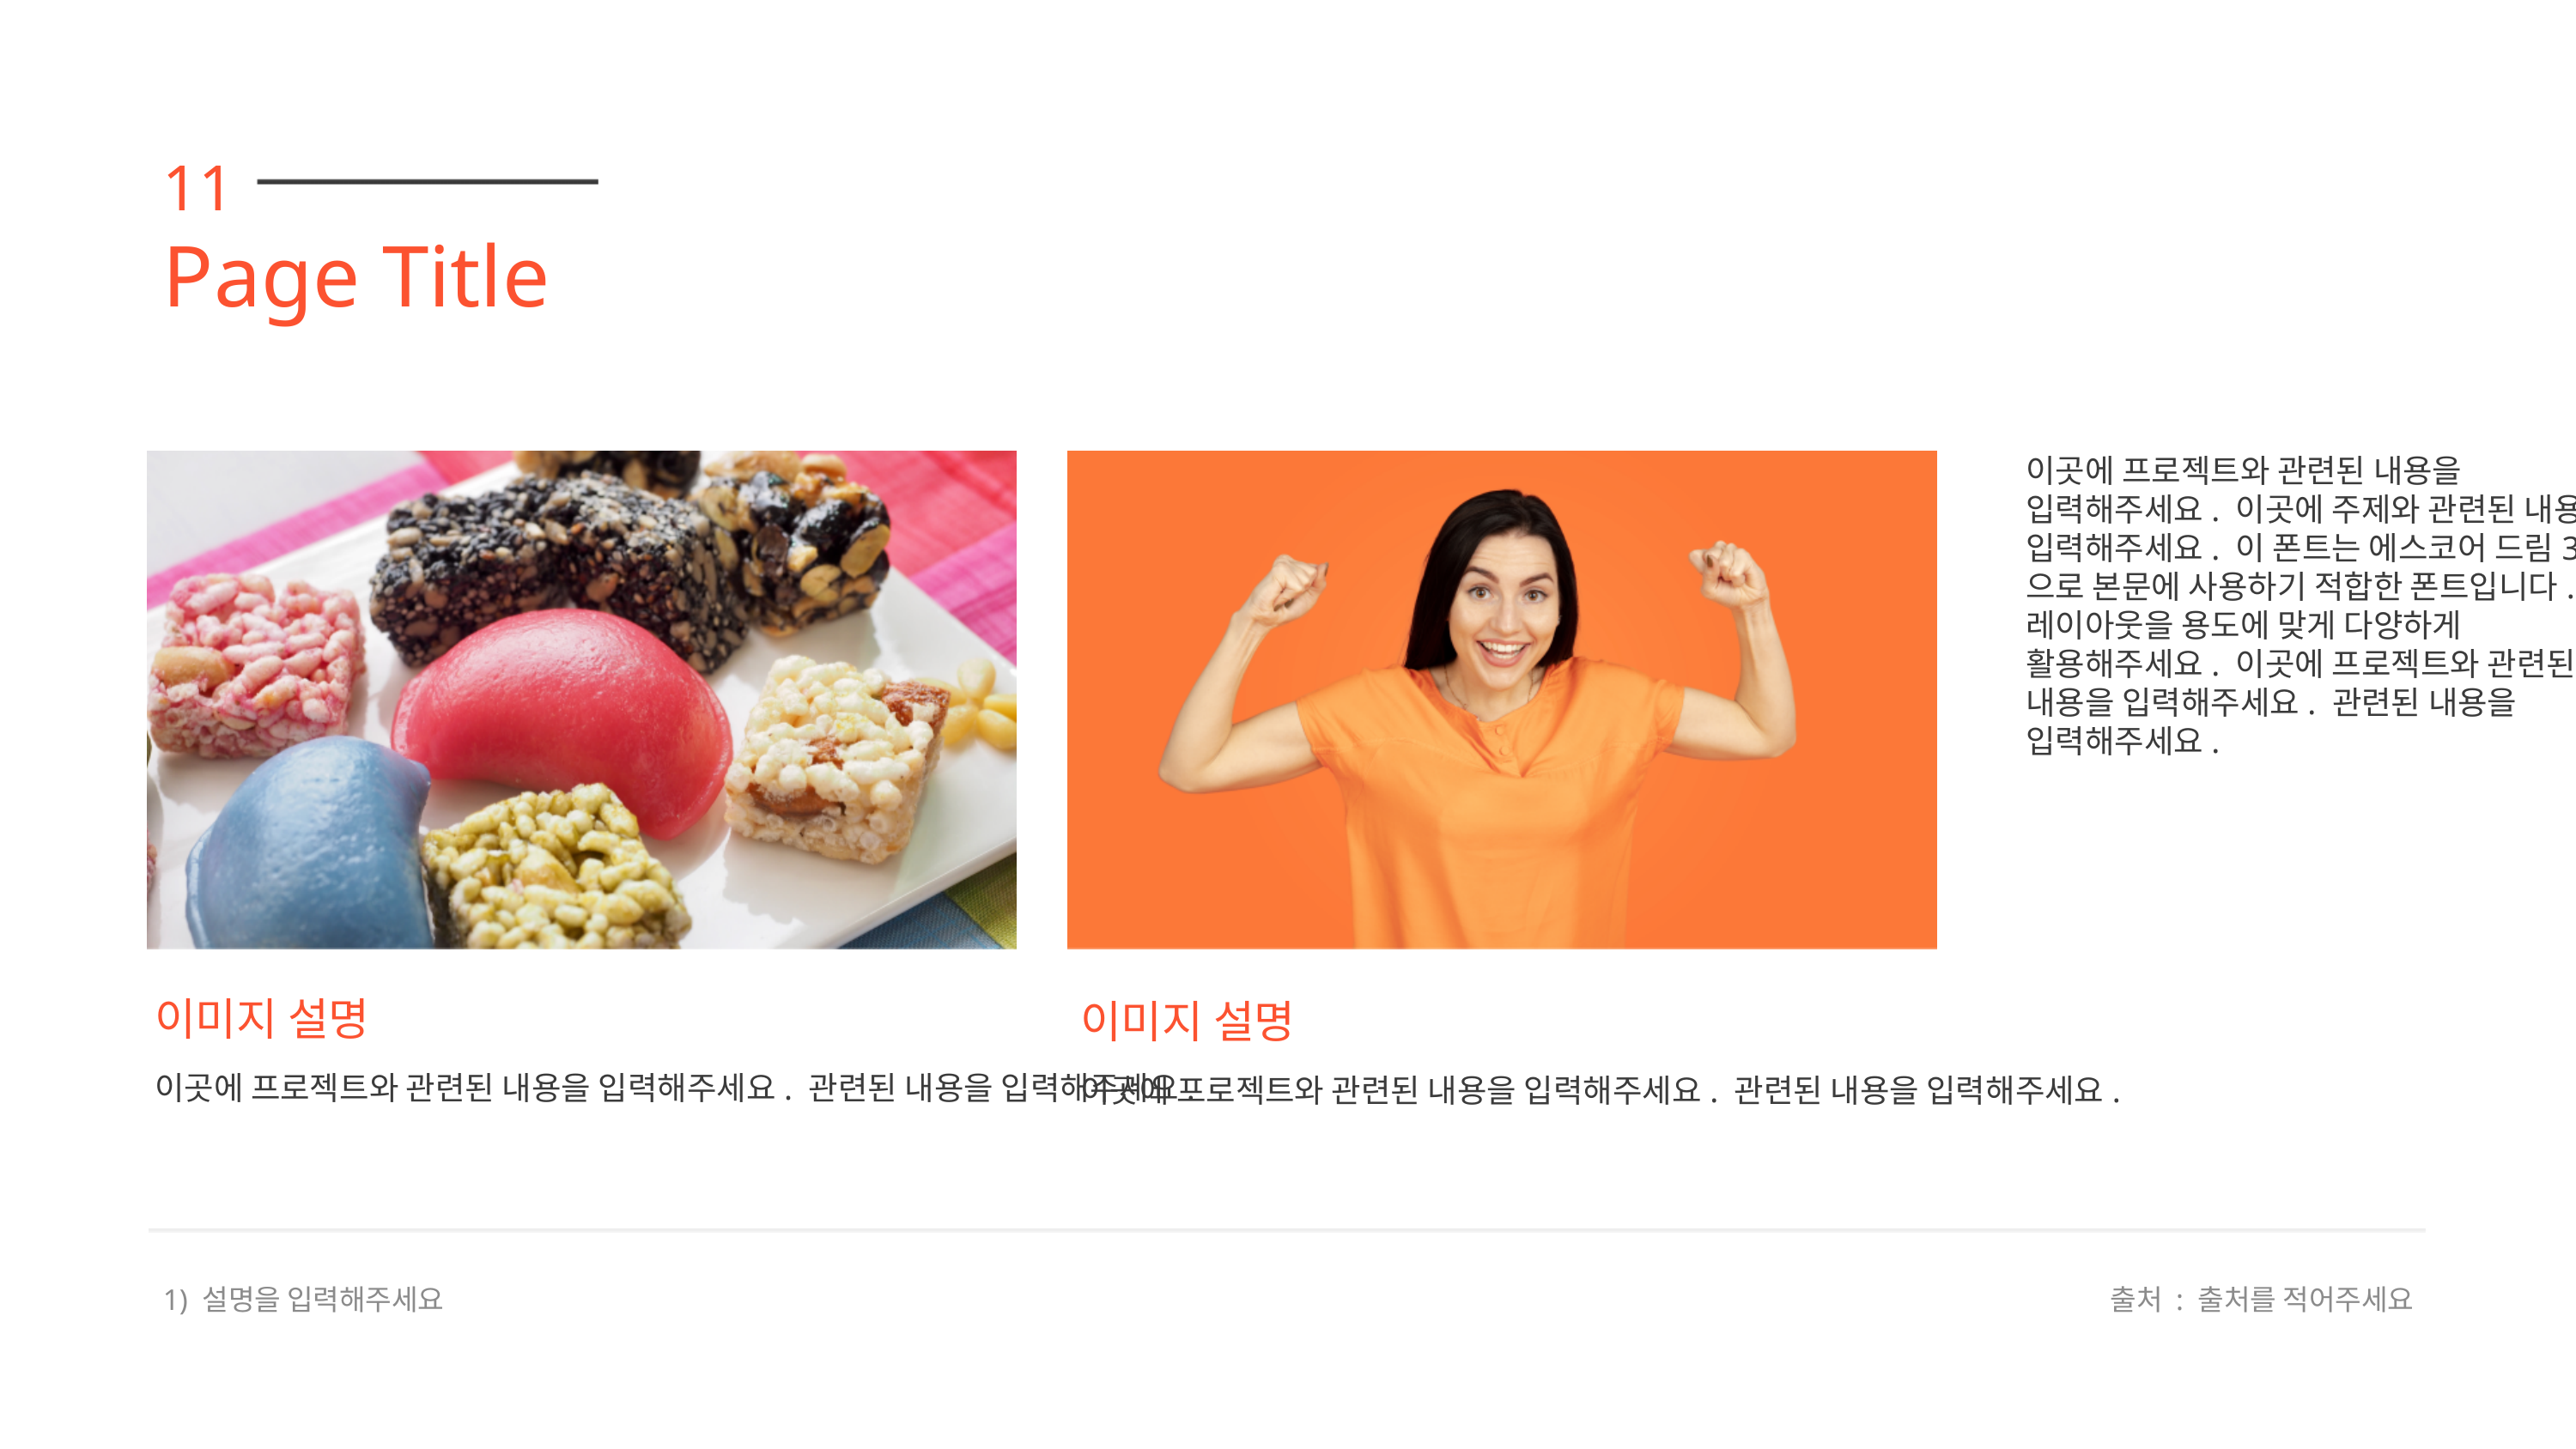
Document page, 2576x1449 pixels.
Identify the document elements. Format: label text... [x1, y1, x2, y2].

text_box 1) 설명을 입력해주세요 [150, 1275, 863, 1323]
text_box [149, 1228, 2427, 1233]
text_box 이곳에 프로젝트와 관련된 내용을 입력해주세요. 관련된 내용을 입력해주세요. [1067, 1064, 2343, 1116]
text_box 이곳에 프로젝트와 관련된 내용을 입력해주세요. 이곳에 주제와 관련된 내용을 입력해주세요. 이 폰트는 에스코어 드림3 으로 본문에 사용하기 적합한 폰트입니다. 레이아웃을 용도에 맞게 다양하게 활용해주세요. 이곳에 프로젝트와 관련된 내용을 입력해주세요. 관련된 내용을 입력해주세요. [2013, 444, 2576, 767]
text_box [147, 451, 1018, 950]
text_box 출처 : 출처를 적어주세요 [1434, 1275, 2427, 1323]
text_box 이미지 설명 [142, 984, 744, 1051]
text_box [1067, 451, 1937, 950]
text_box 11 [150, 142, 431, 230]
text_box Page Title [150, 215, 1056, 330]
text_box 이미지 설명 [1067, 986, 1670, 1054]
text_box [255, 179, 598, 185]
text_box 이곳에 프로젝트와 관련된 내용을 입력해주세요. 관련된 내용을 입력해주세요. [142, 1061, 1418, 1113]
